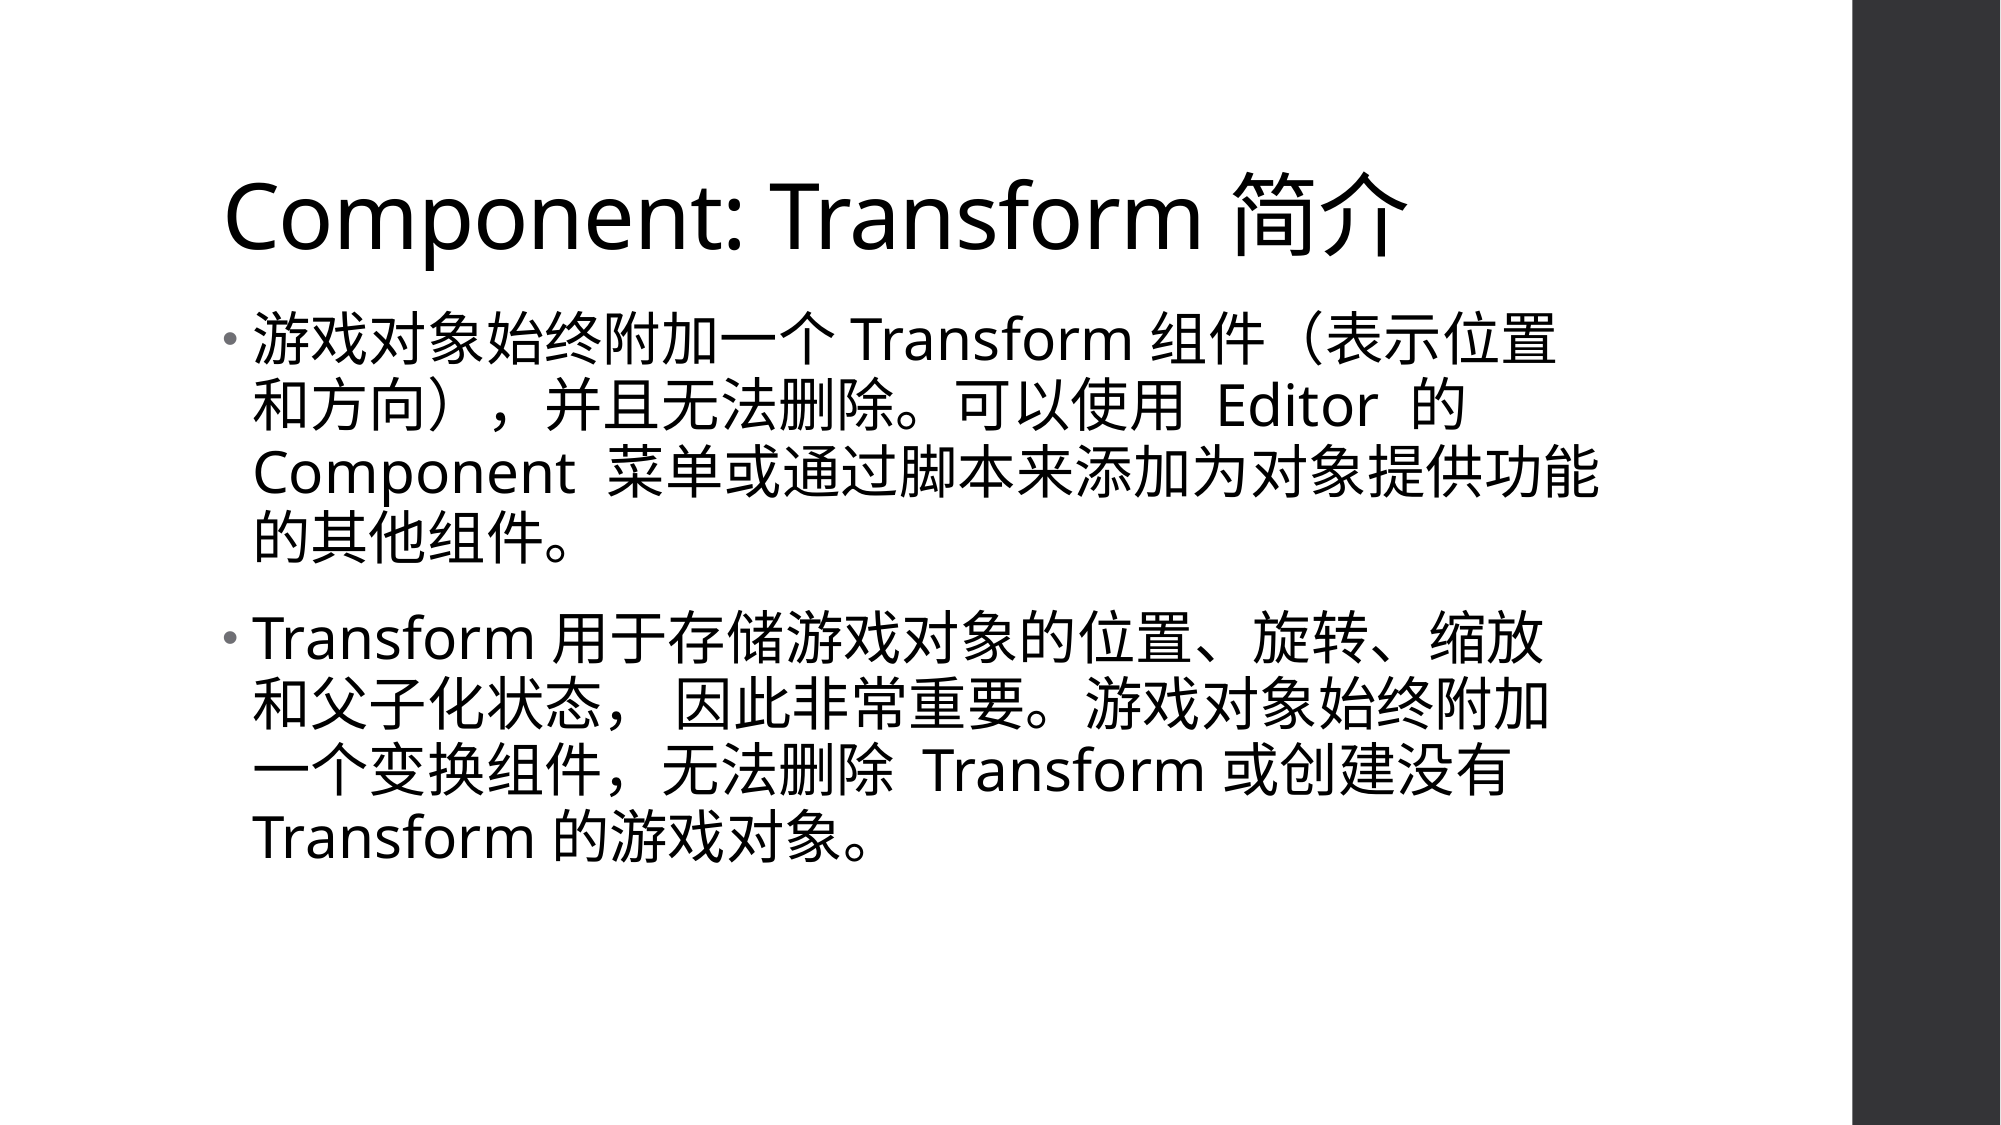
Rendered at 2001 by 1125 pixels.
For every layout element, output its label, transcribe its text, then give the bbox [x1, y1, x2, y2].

title Component: Transform简介 [206, 60, 1797, 278]
list 游戏对象始终附加一个Transform组件（表示位置和方向），并且无法删除。可以使用 Editor 的 Component 菜单或通过脚本来添加为对象提供功能的其他组件。 Transform用于存储游戏对象的位置、旋转、缩放和父子化状态， 因此非常重要。游戏对象始终附加一个变换组件，无法删除 Transform或创建没有Transform的游戏对象。 [206, 299, 1617, 1014]
